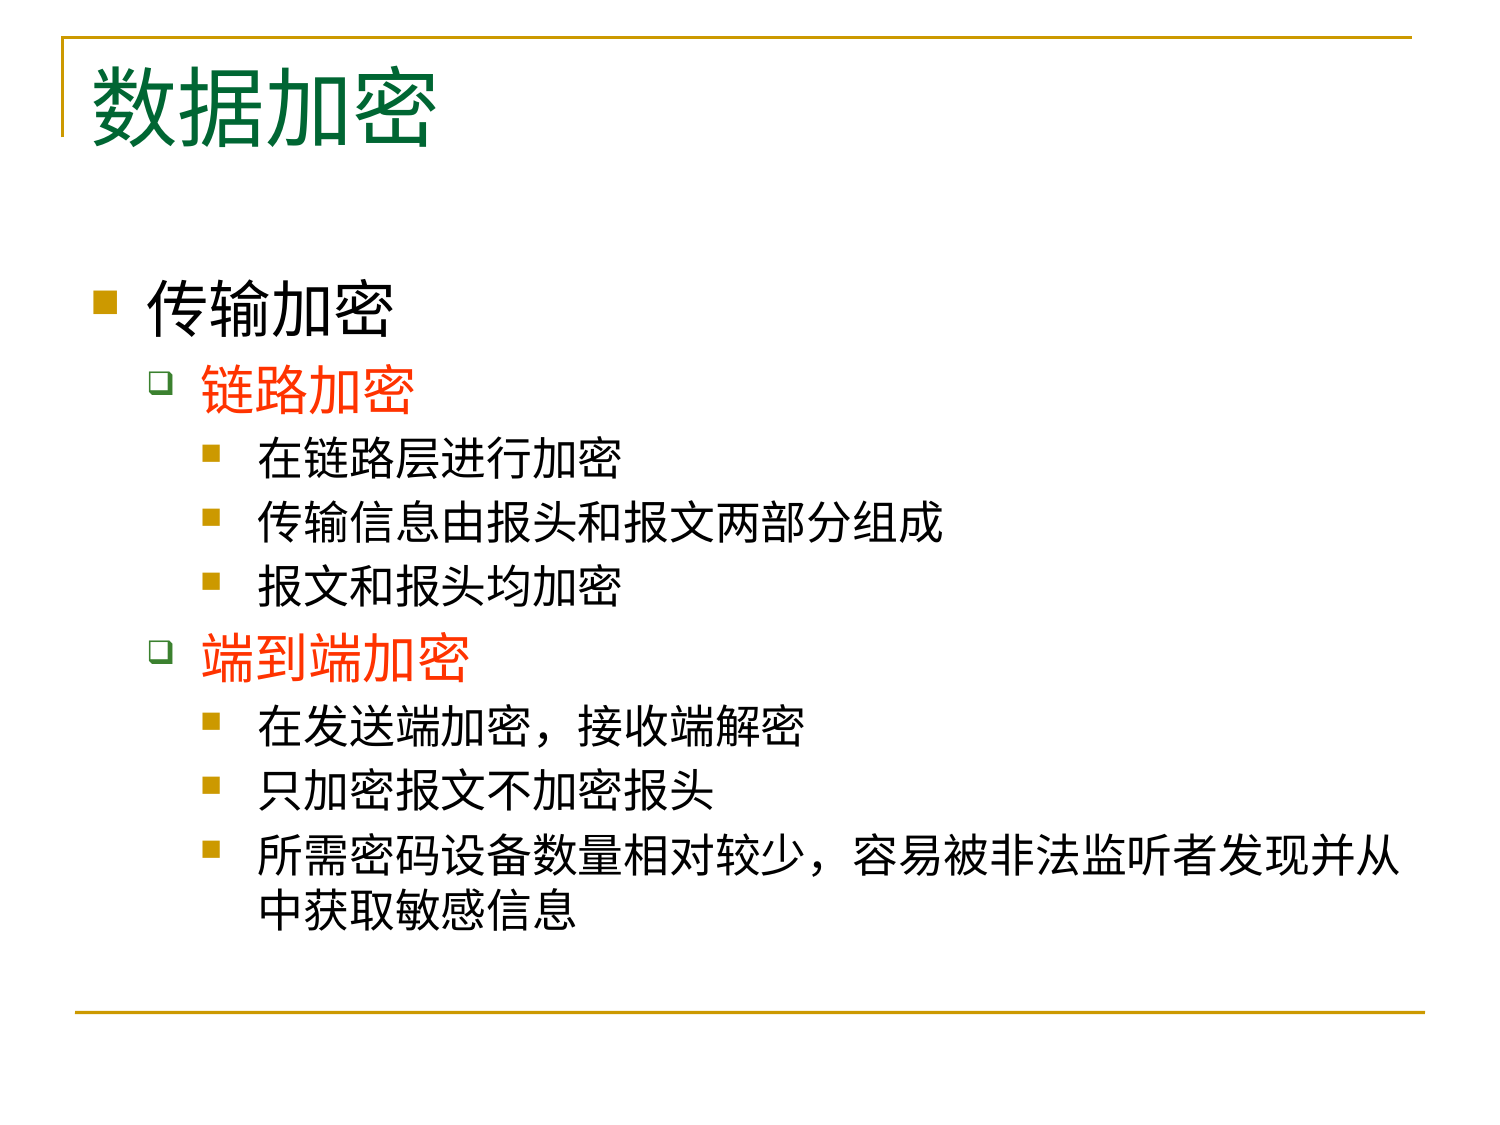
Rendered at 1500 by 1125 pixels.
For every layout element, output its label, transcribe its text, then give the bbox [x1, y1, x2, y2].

title 数据加密 [75, 45, 1425, 233]
list 传输加密 链路加密 在链路层进行加密 传输信息由报头和报文两部分组成 报文和报头均加密 端到端加密 在发送端加密，接收端解密 只加密报文不加密报头 所需密码设备数量相对较少，容易被非法监听者发现并从中获取敏感信息 [75, 262, 1425, 1006]
